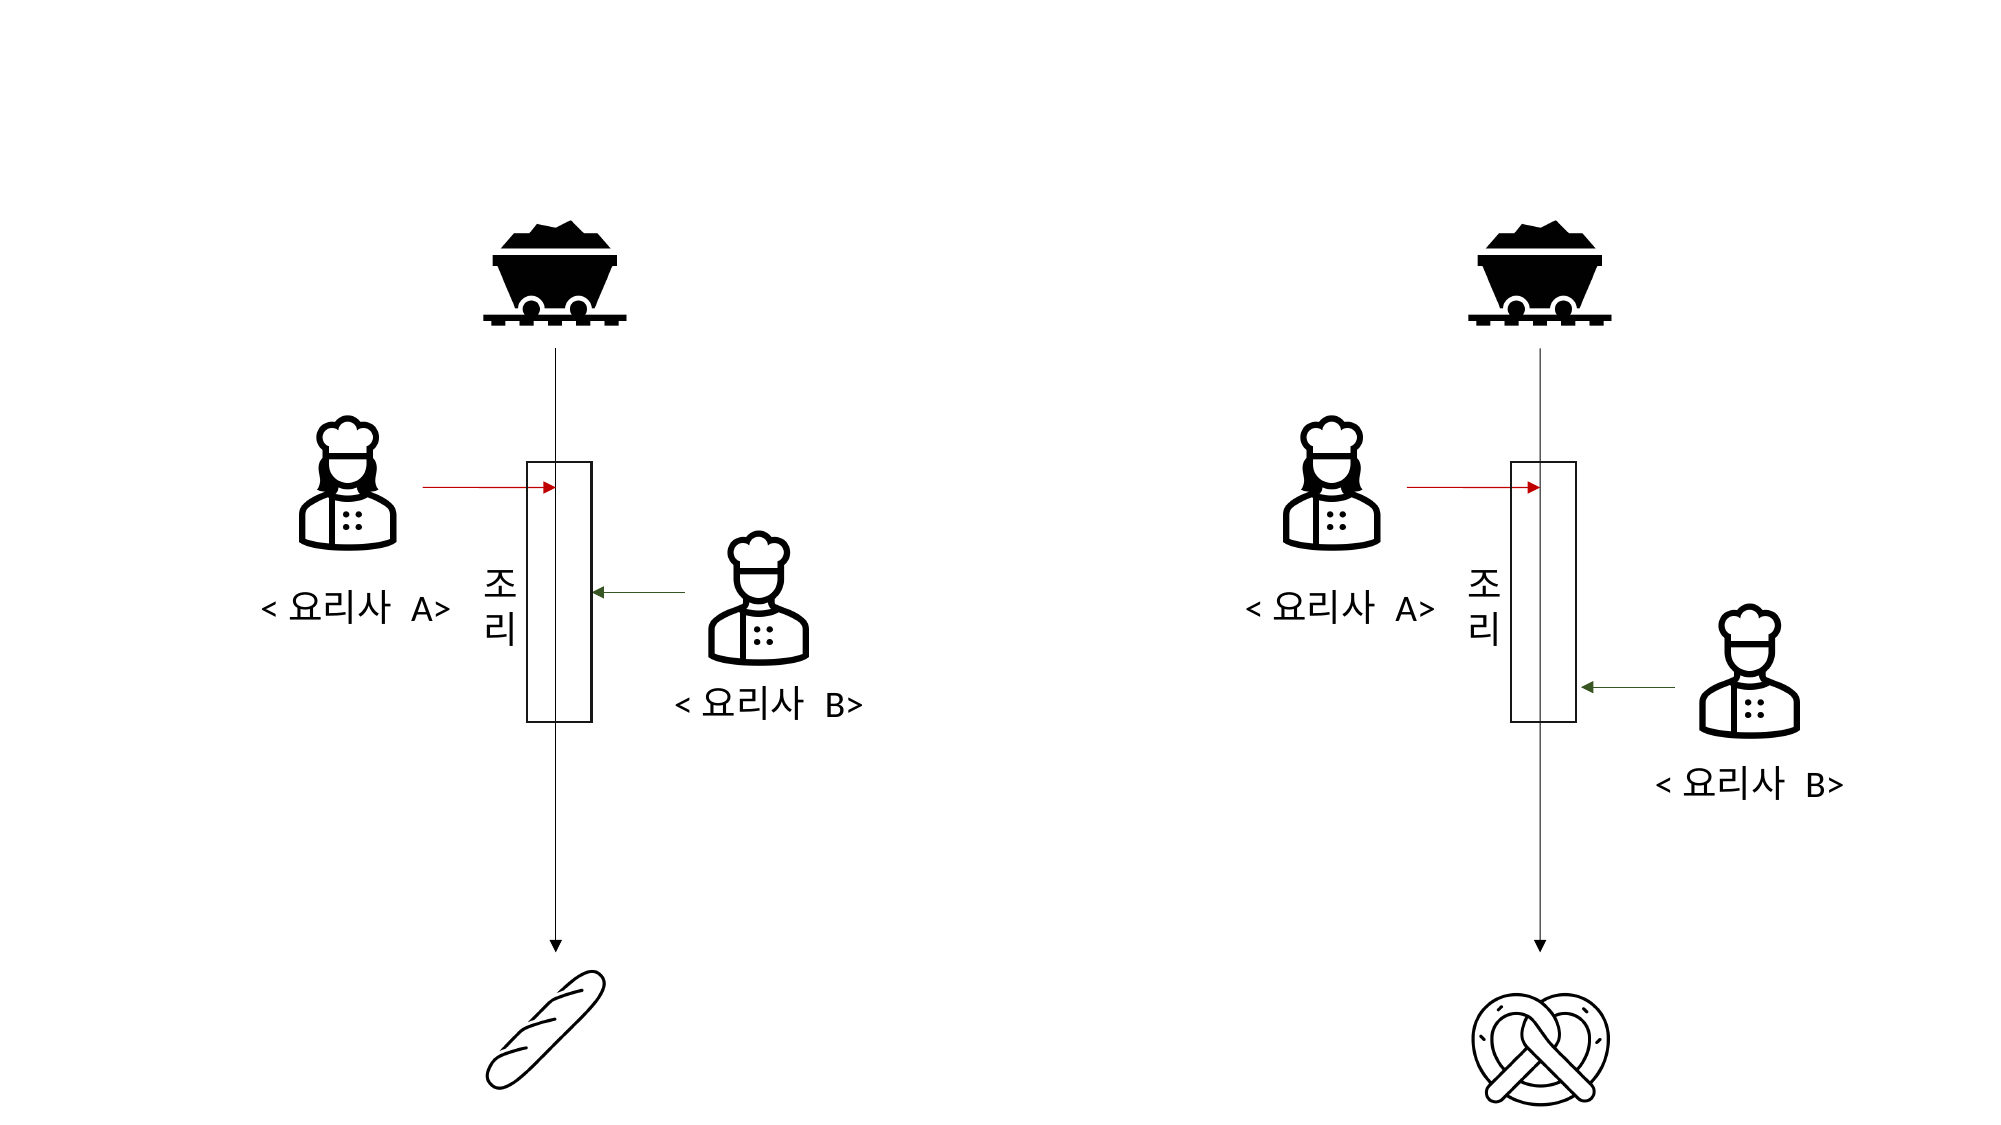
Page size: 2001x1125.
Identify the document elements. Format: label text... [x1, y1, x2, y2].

text_box 조리 [468, 554, 540, 659]
picture [480, 198, 631, 349]
text_box [526, 488, 555, 723]
picture [470, 954, 621, 1105]
text_box 조리 [1453, 554, 1525, 659]
picture [1256, 412, 1407, 563]
picture [1465, 974, 1616, 1125]
picture [683, 527, 834, 678]
text_box [1510, 461, 1540, 487]
text_box [1541, 461, 1577, 723]
text_box <요리사 A> [245, 576, 467, 637]
text_box [526, 461, 555, 487]
text_box <요리사 B> [1639, 752, 1860, 813]
text_box <요리사 B> [659, 672, 879, 733]
picture [1465, 198, 1616, 349]
text_box [556, 461, 593, 723]
text_box [1510, 488, 1540, 723]
picture [1674, 600, 1825, 751]
text_box <요리사 A> [1229, 576, 1451, 637]
picture [272, 412, 423, 563]
